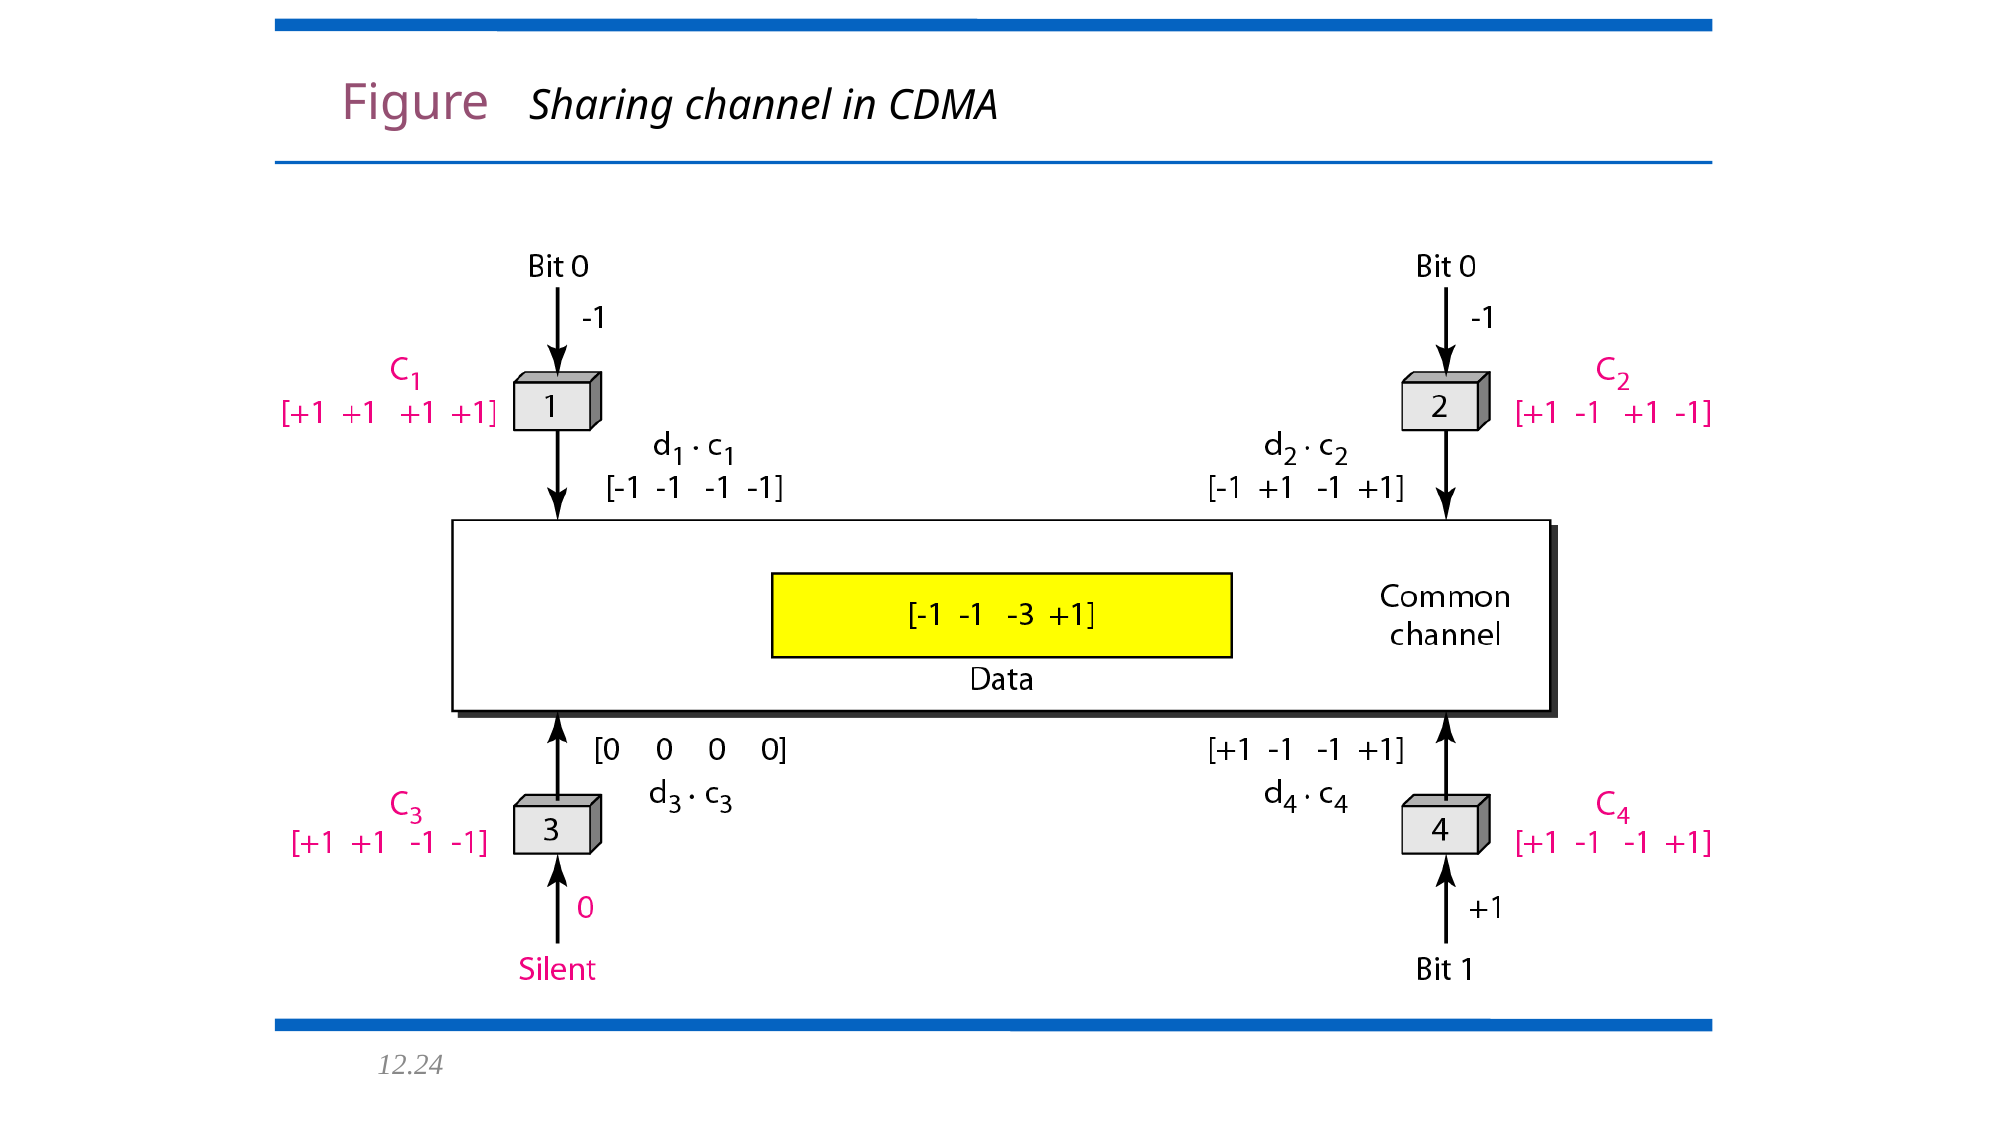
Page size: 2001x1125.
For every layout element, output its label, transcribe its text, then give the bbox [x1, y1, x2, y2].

picture [280, 249, 1713, 988]
text_box Figure Sharing channel in CDMA [326, 62, 1014, 138]
slide_number 12.24 [362, 1025, 675, 1100]
